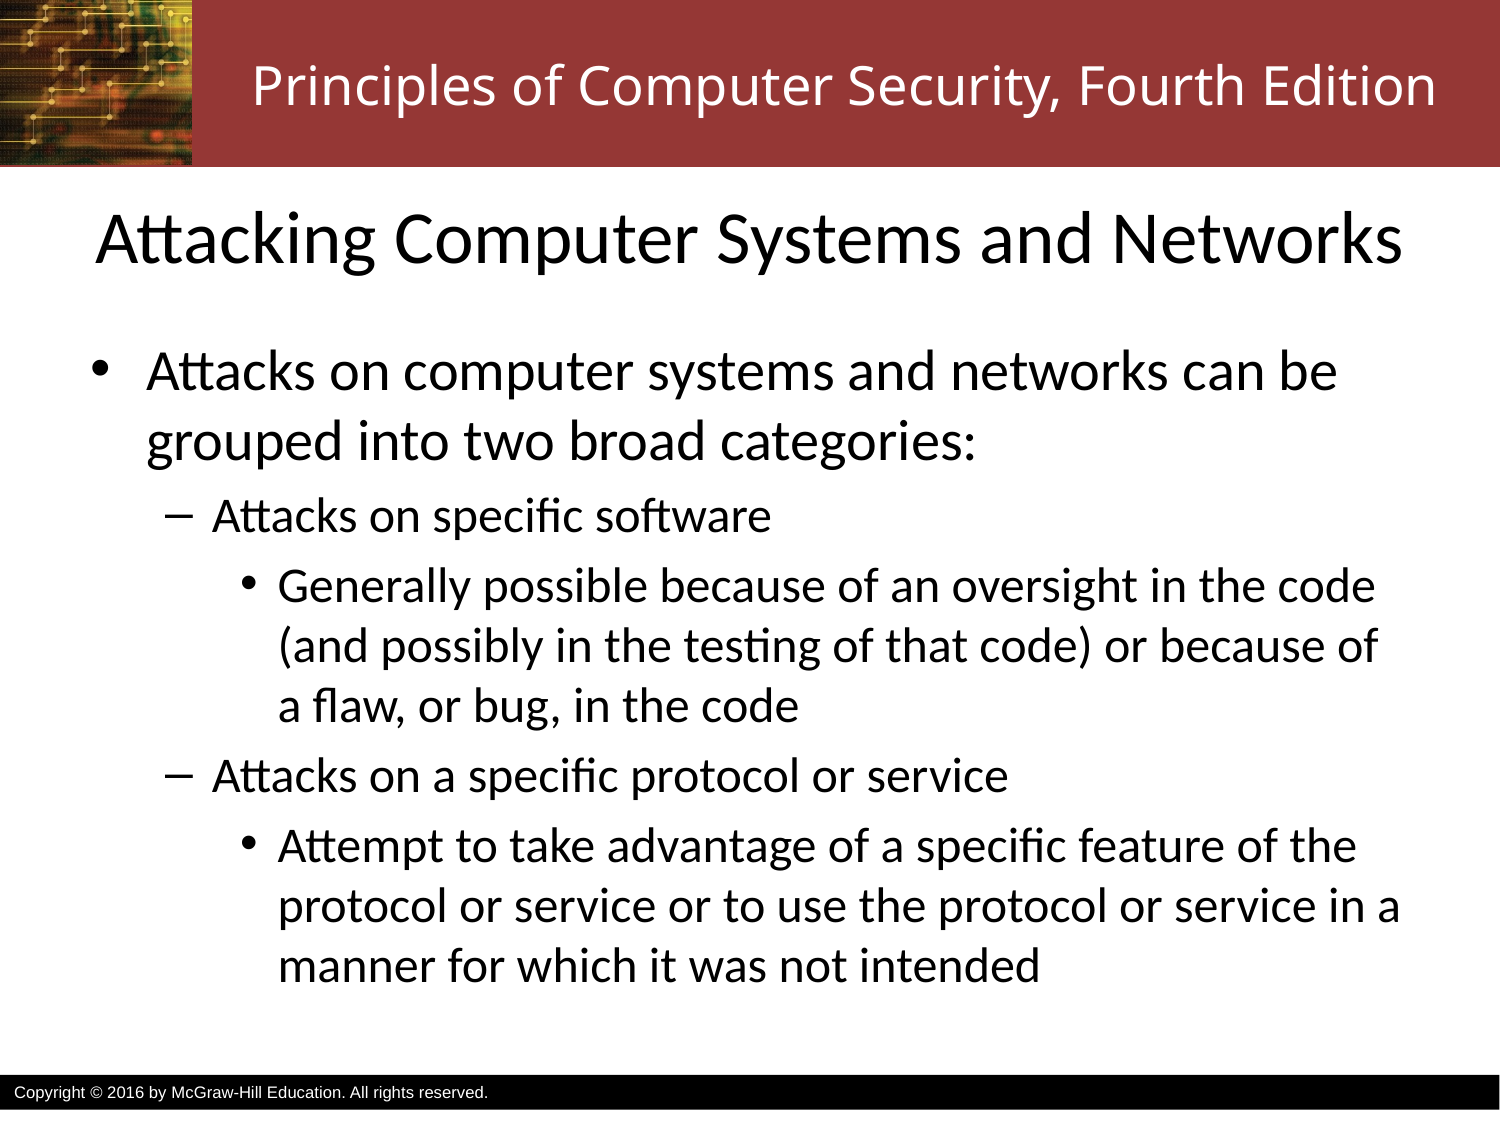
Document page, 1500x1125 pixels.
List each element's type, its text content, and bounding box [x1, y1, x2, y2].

picture [0, 0, 192, 165]
list Attacks on computer systems and networks can be grouped into two broad categories: Attacks on specific software Generally possible because of an oversight in the code (and possibly in the testing of that code) or because of a flaw, or bug, in the code Attacks on a specific protocol or service Attempt to take advantage of a specific feature of the protocol or service or to use the protocol or service in a manner for which it was not intended [75, 324, 1425, 1005]
title Attacking Computer Systems and Networks [75, 181, 1425, 324]
